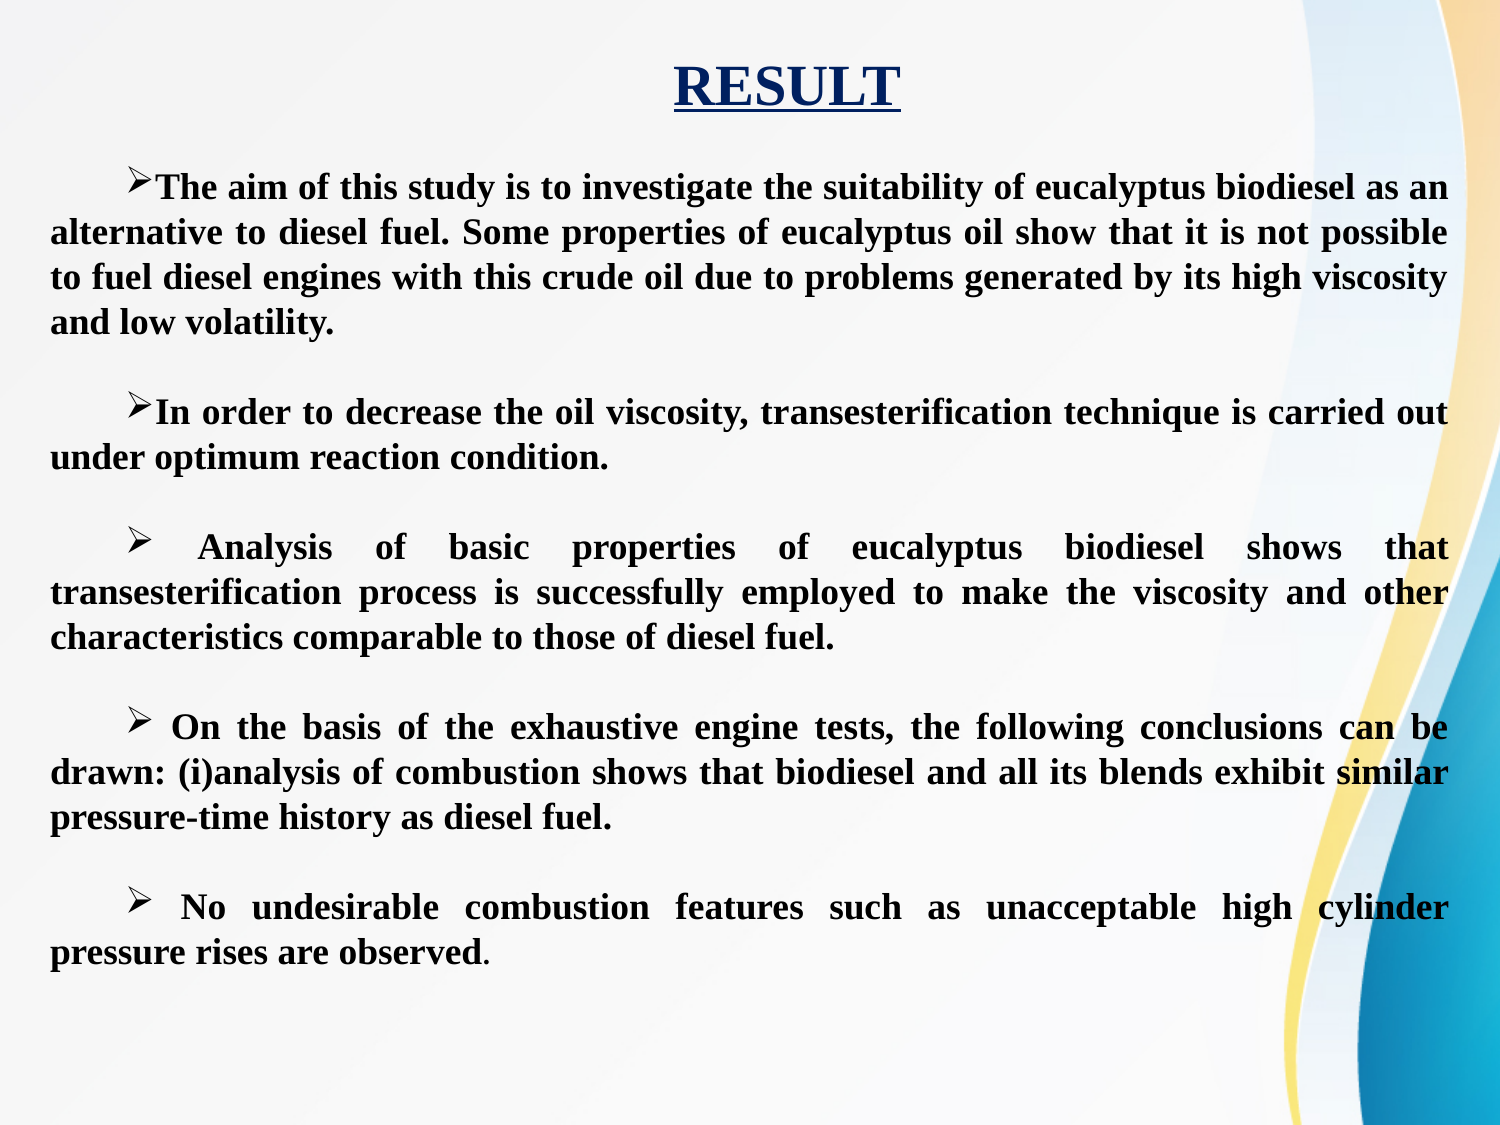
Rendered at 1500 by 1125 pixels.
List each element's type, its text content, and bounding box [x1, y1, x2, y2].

text_box RESULT The aim of this study is to investigate the suitability of eucalyptus biodiesel as an alternative to diesel fuel. Some properties of eucalyptus oil show that it is not possible to fuel diesel engines with this crude oil due to problems generated by its high viscosity and low volatility. In order to decrease the oil viscosity, transesterification technique is carried out under optimum reaction condition. Analysis of basic properties of eucalyptus biodiesel shows that transesterification process is successfully employed to make the viscosity and other characteristics comparable to those of diesel fuel. On the basis of the exhaustive engine tests, the following conclusions can be drawn: (i)analysis of combustion shows that biodiesel and all its blends exhibit similar pressure-time history as diesel fuel. No undesirable combustion features such as unacceptable high cylinder pressure rises are observed. [35, 39, 1465, 980]
picture [0, 0, 1500, 1125]
